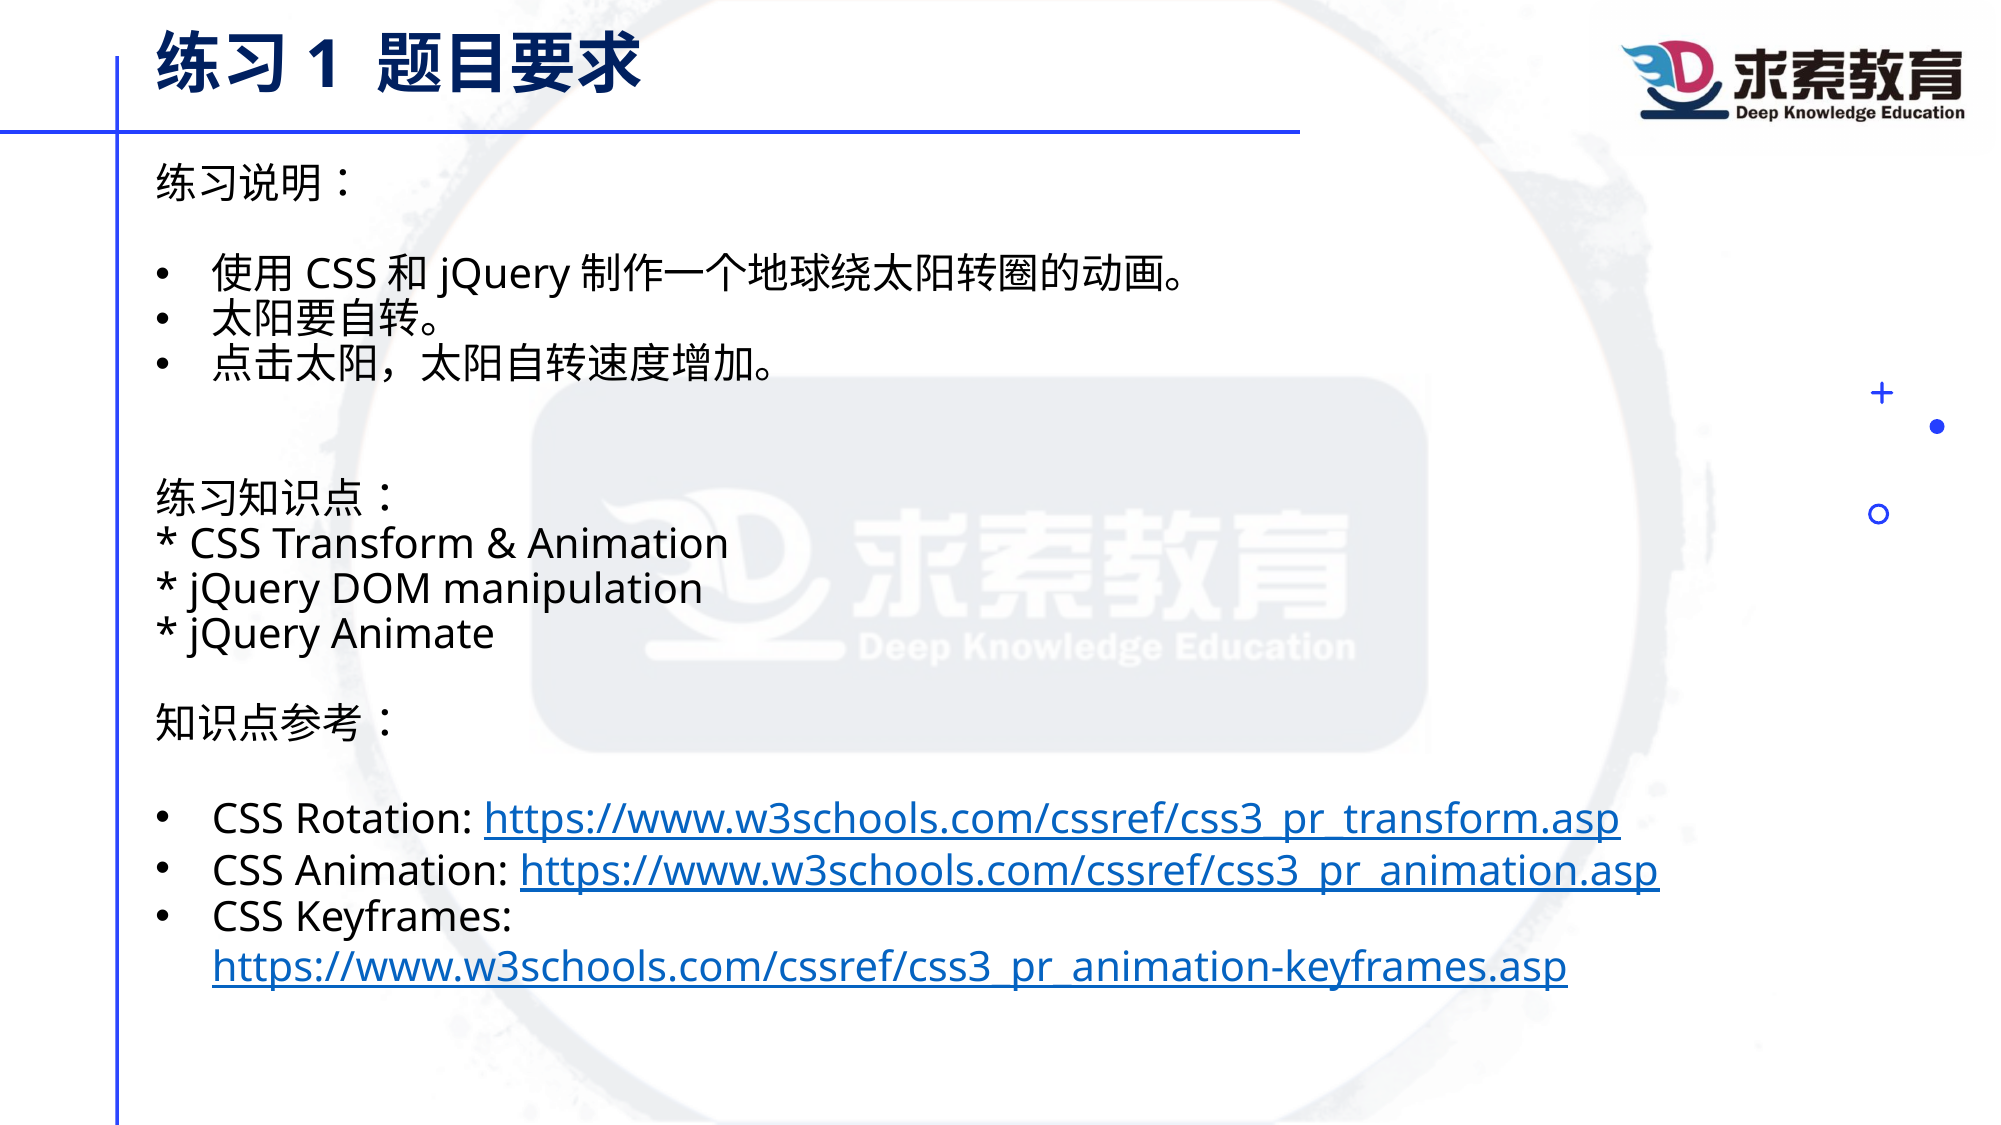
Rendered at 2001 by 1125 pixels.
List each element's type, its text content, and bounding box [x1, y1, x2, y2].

picture [1588, 0, 1997, 156]
title 练习1 题目要求 [140, 0, 1298, 130]
text_box [1874, 381, 1894, 405]
text_box 练习说明： 使用CSS和jQuery制作一个地球绕太阳转圈的动画。 太阳要自转。 点击太阳，太阳自转速度增加。 练习知识点： * CSS Transform & Animation * jQuery DOM manipulation * jQuery Animate 知识点参考： CSS Rotation: https://www.w3schools.com/cssref/css3_pr_transform.asp CSS Animation: https://www.w3schools.com/cssref/css3_pr_animation.asp CSS Keyframes: https://www.w3schools.com/cssref/css3_pr_animation-keyframes.asp [140, 155, 1874, 1100]
text_box [0, 0, 2000, 1125]
text_box [1929, 419, 1945, 434]
text_box [1874, 503, 1890, 525]
